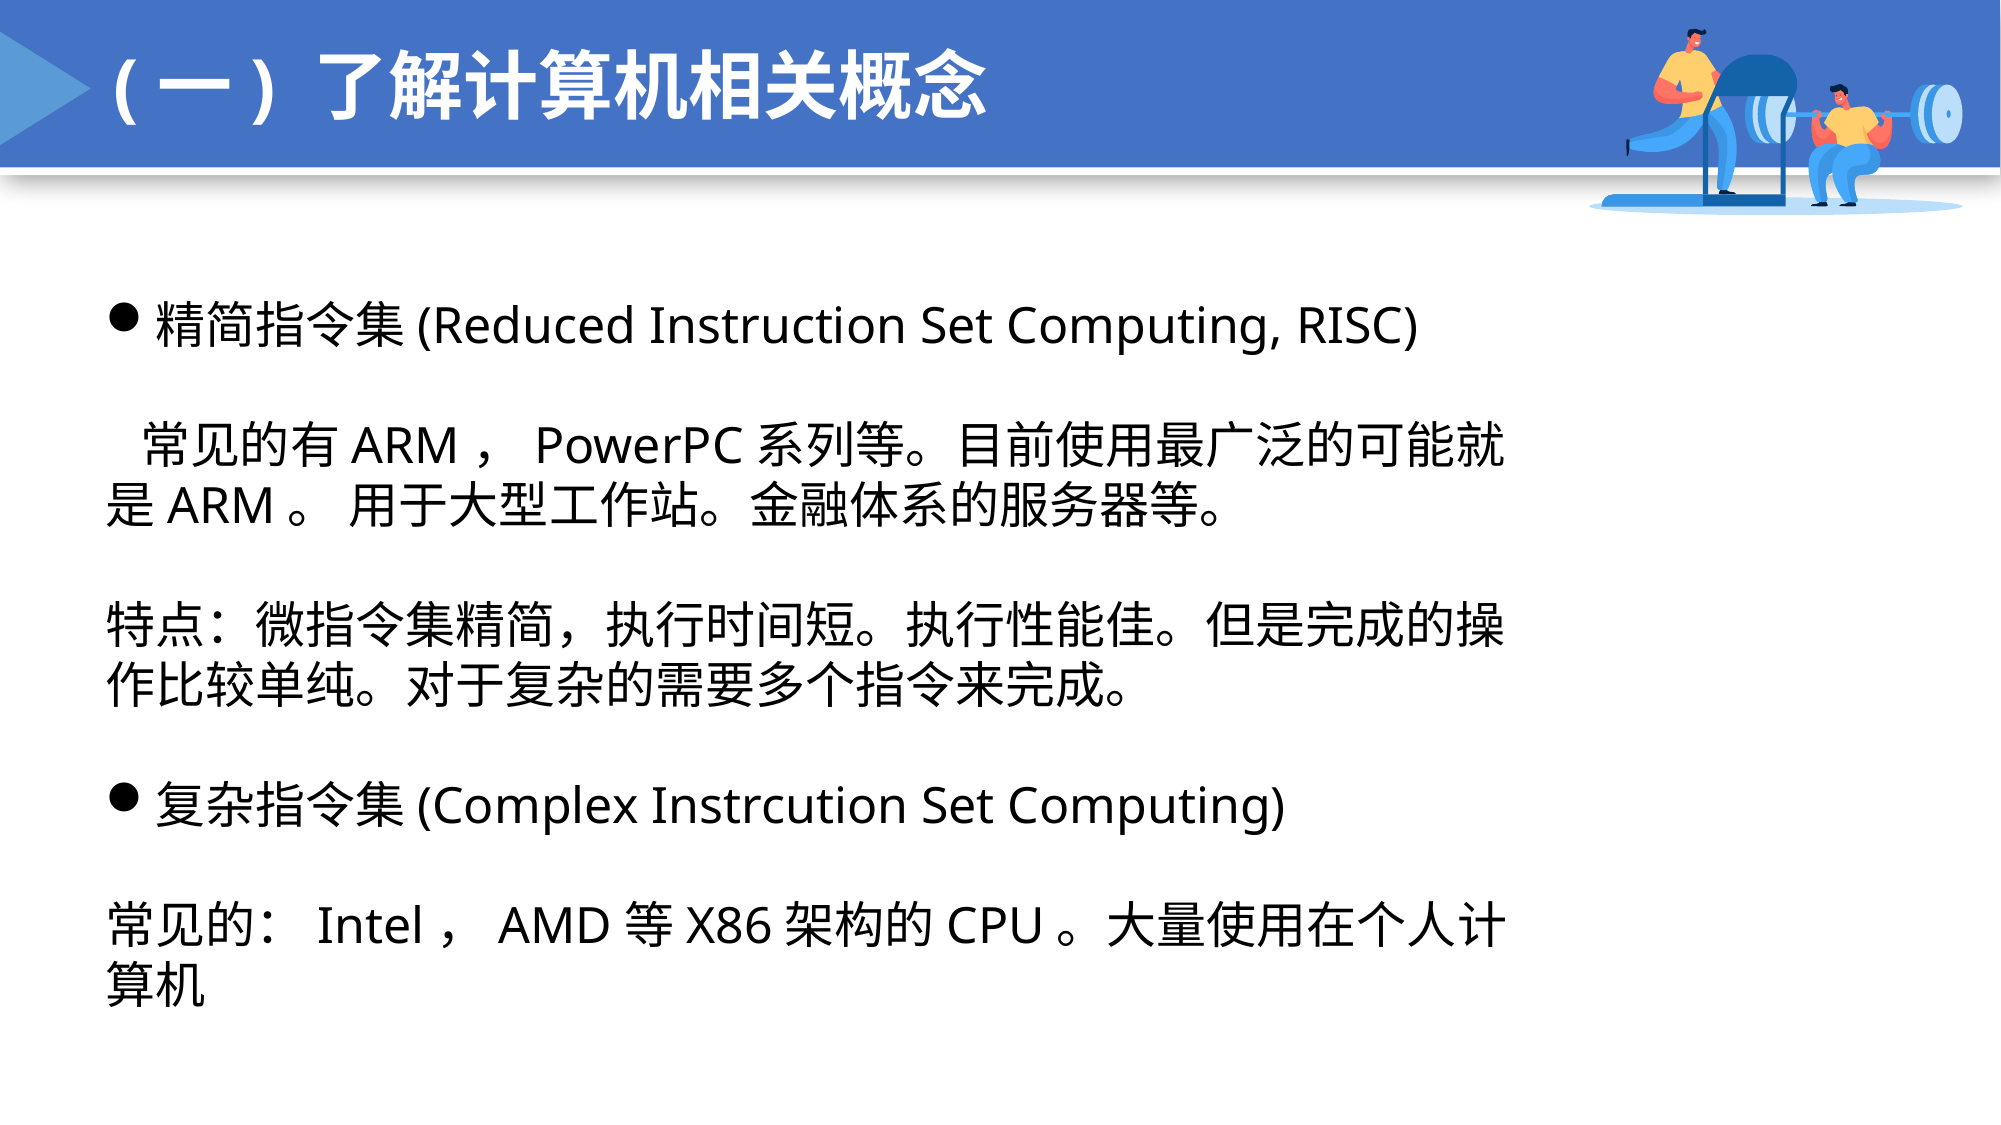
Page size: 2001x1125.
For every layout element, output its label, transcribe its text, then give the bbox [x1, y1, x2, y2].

text_box (一) 了解计算机相关概念 [99, 31, 1443, 137]
text_box [0, 30, 93, 147]
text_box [1588, 27, 1963, 216]
text_box 精简指令集(Reduced Instruction Set Computing, RISC) 常见的有ARM，PowerPC系列等。目前使用最广泛的可能就是ARM。 用于大型工作站。金融体系的服务器等。 特点：微指令集精简，执行时间短。执行性能佳。但是完成的操作比较单纯。对于复杂的需要多个指令来完成。 复杂指令集(Complex Instrcution Set Computing) 常见的：Intel，AMD等X86架构的CPU。大量使用在个人计算机 [90, 286, 1570, 1082]
